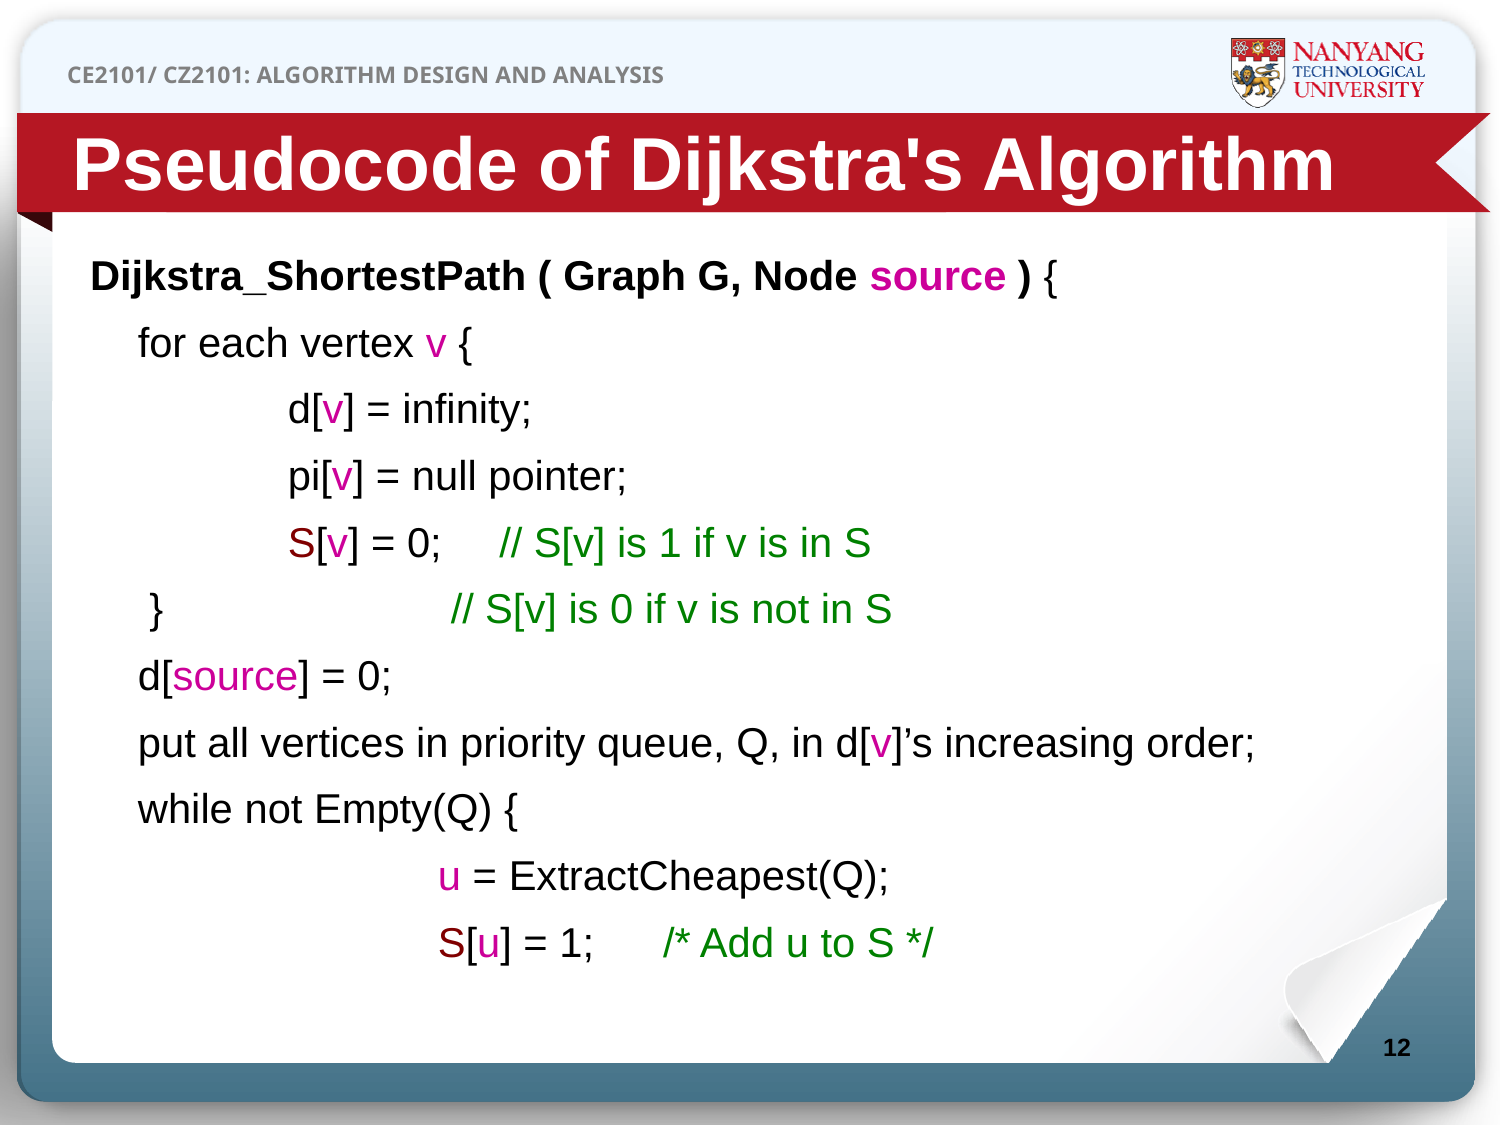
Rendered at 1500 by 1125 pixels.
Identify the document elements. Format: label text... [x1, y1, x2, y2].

list Dijkstra_ShortestPath ( Graph G, Node source ) { for each vertex v { d[v] = infinity; pi[v] = null pointer; S[v] = 0; // S[v] is 1 if v is in S } // S[v] is 0 if v is not in S d[source] = 0; put all vertices in priority queue, Q, in d[v]’s increasing order; while not Empty(Q) { u = ExtractCheapest(Q); S[u] = 1; /* Add u to S */ [75, 241, 1425, 987]
picture [0, 0, 1500, 1125]
list Pseudocode of Dijkstra's Algorithm [55, 119, 1355, 201]
